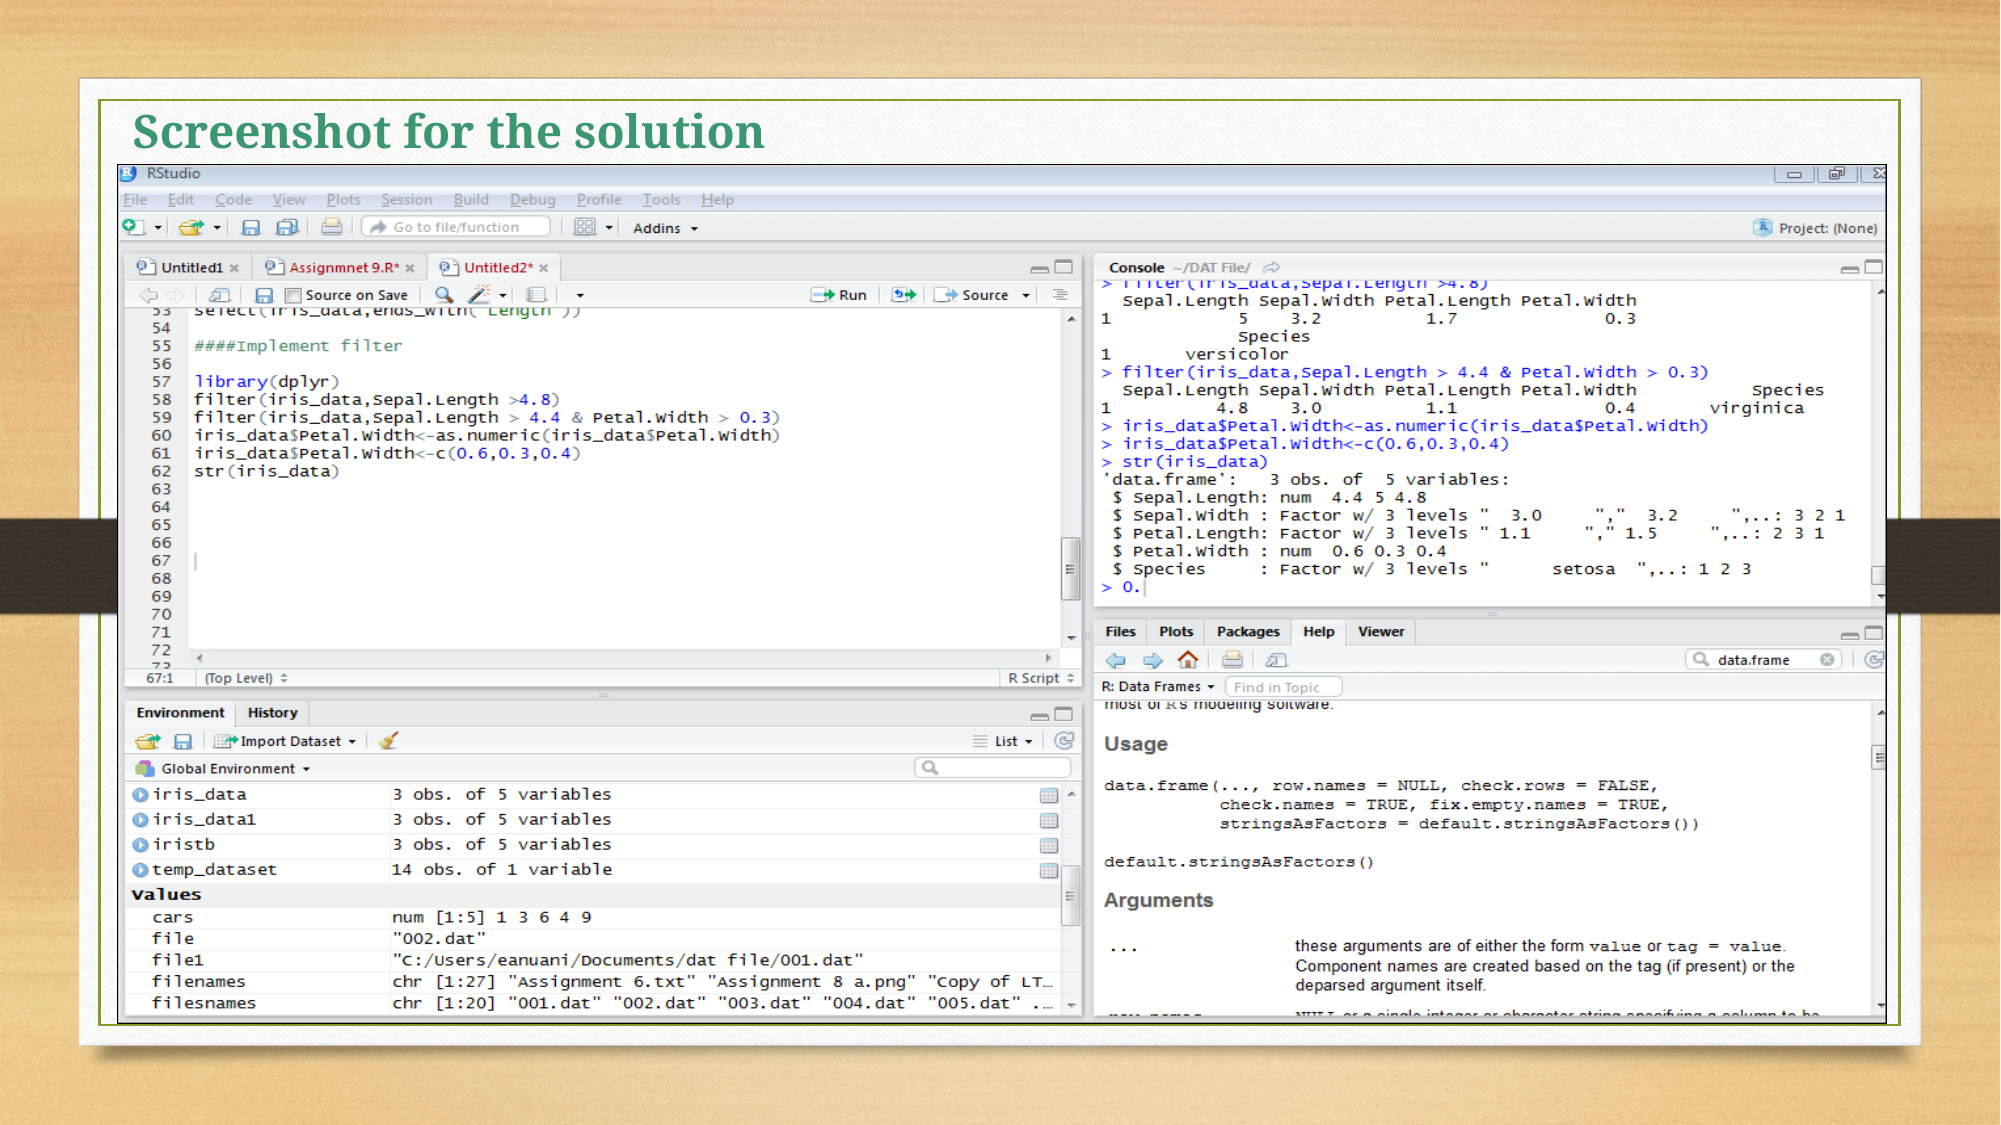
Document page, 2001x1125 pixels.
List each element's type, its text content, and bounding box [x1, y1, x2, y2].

text_box Screenshot for the solution [117, 79, 829, 163]
picture [0, 0, 2001, 1125]
